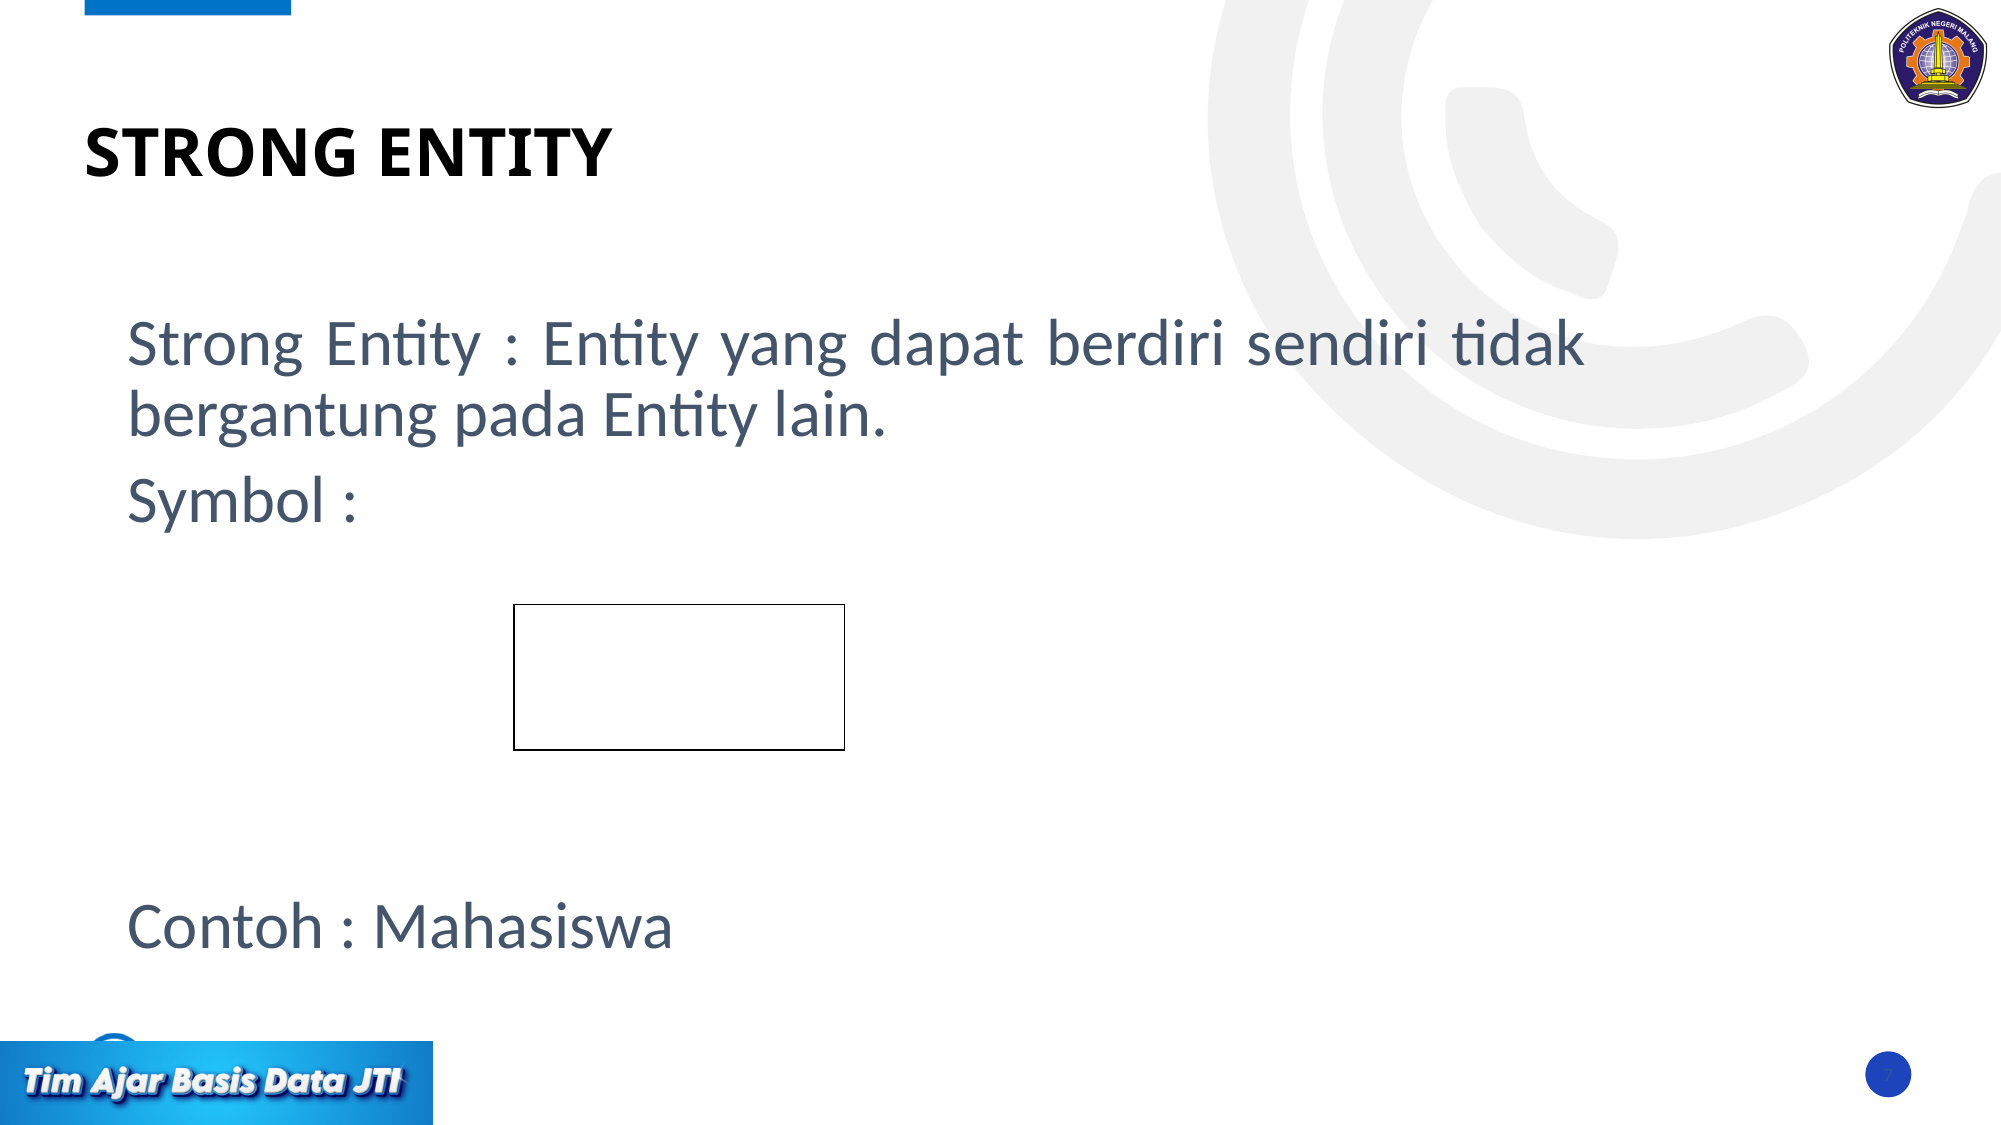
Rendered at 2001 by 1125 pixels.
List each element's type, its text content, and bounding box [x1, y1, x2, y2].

text_box Strong Entity : Entity yang dapat berdiri sendiri tidak bergantung pada Entity lain. Symbol : Contoh : Mahasiswa [112, 299, 1602, 963]
picture [1861, 0, 2001, 116]
title Strong entity [84, 40, 1914, 192]
text_box [513, 604, 845, 751]
slide_number 7 [1864, 1059, 1913, 1090]
picture [0, 1027, 433, 1125]
